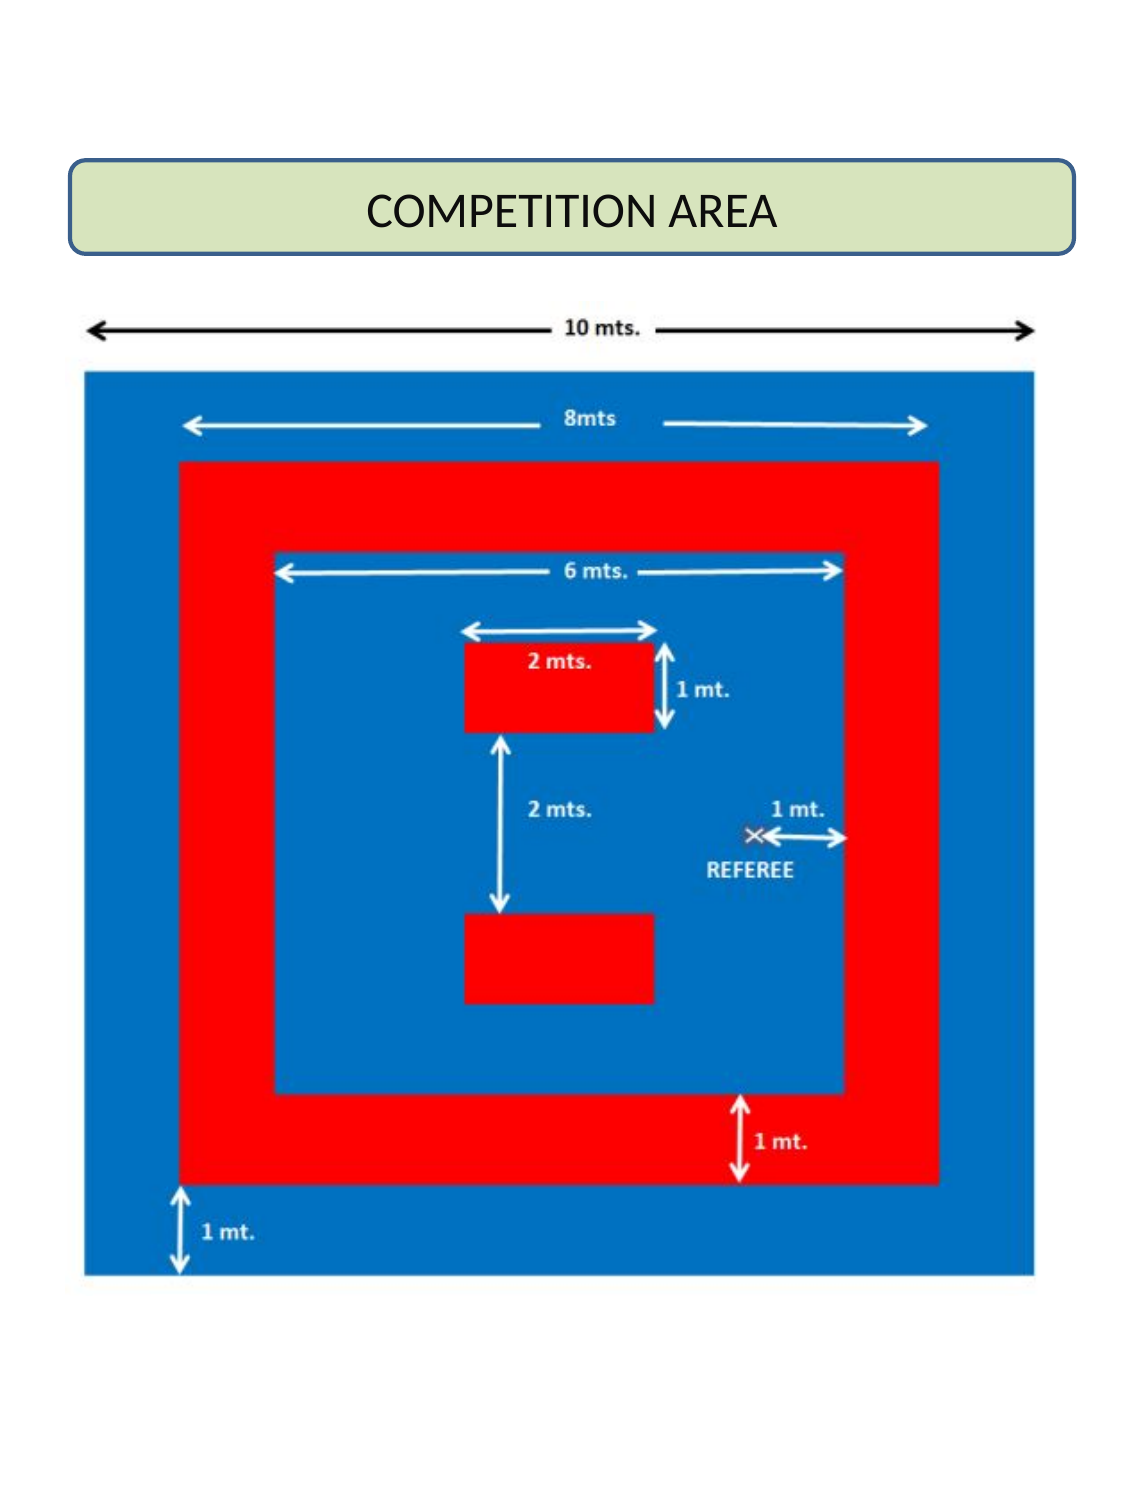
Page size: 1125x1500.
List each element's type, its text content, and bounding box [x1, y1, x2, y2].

text_box COMPETITION AREA [67, 158, 1077, 256]
picture [65, 300, 1055, 1296]
